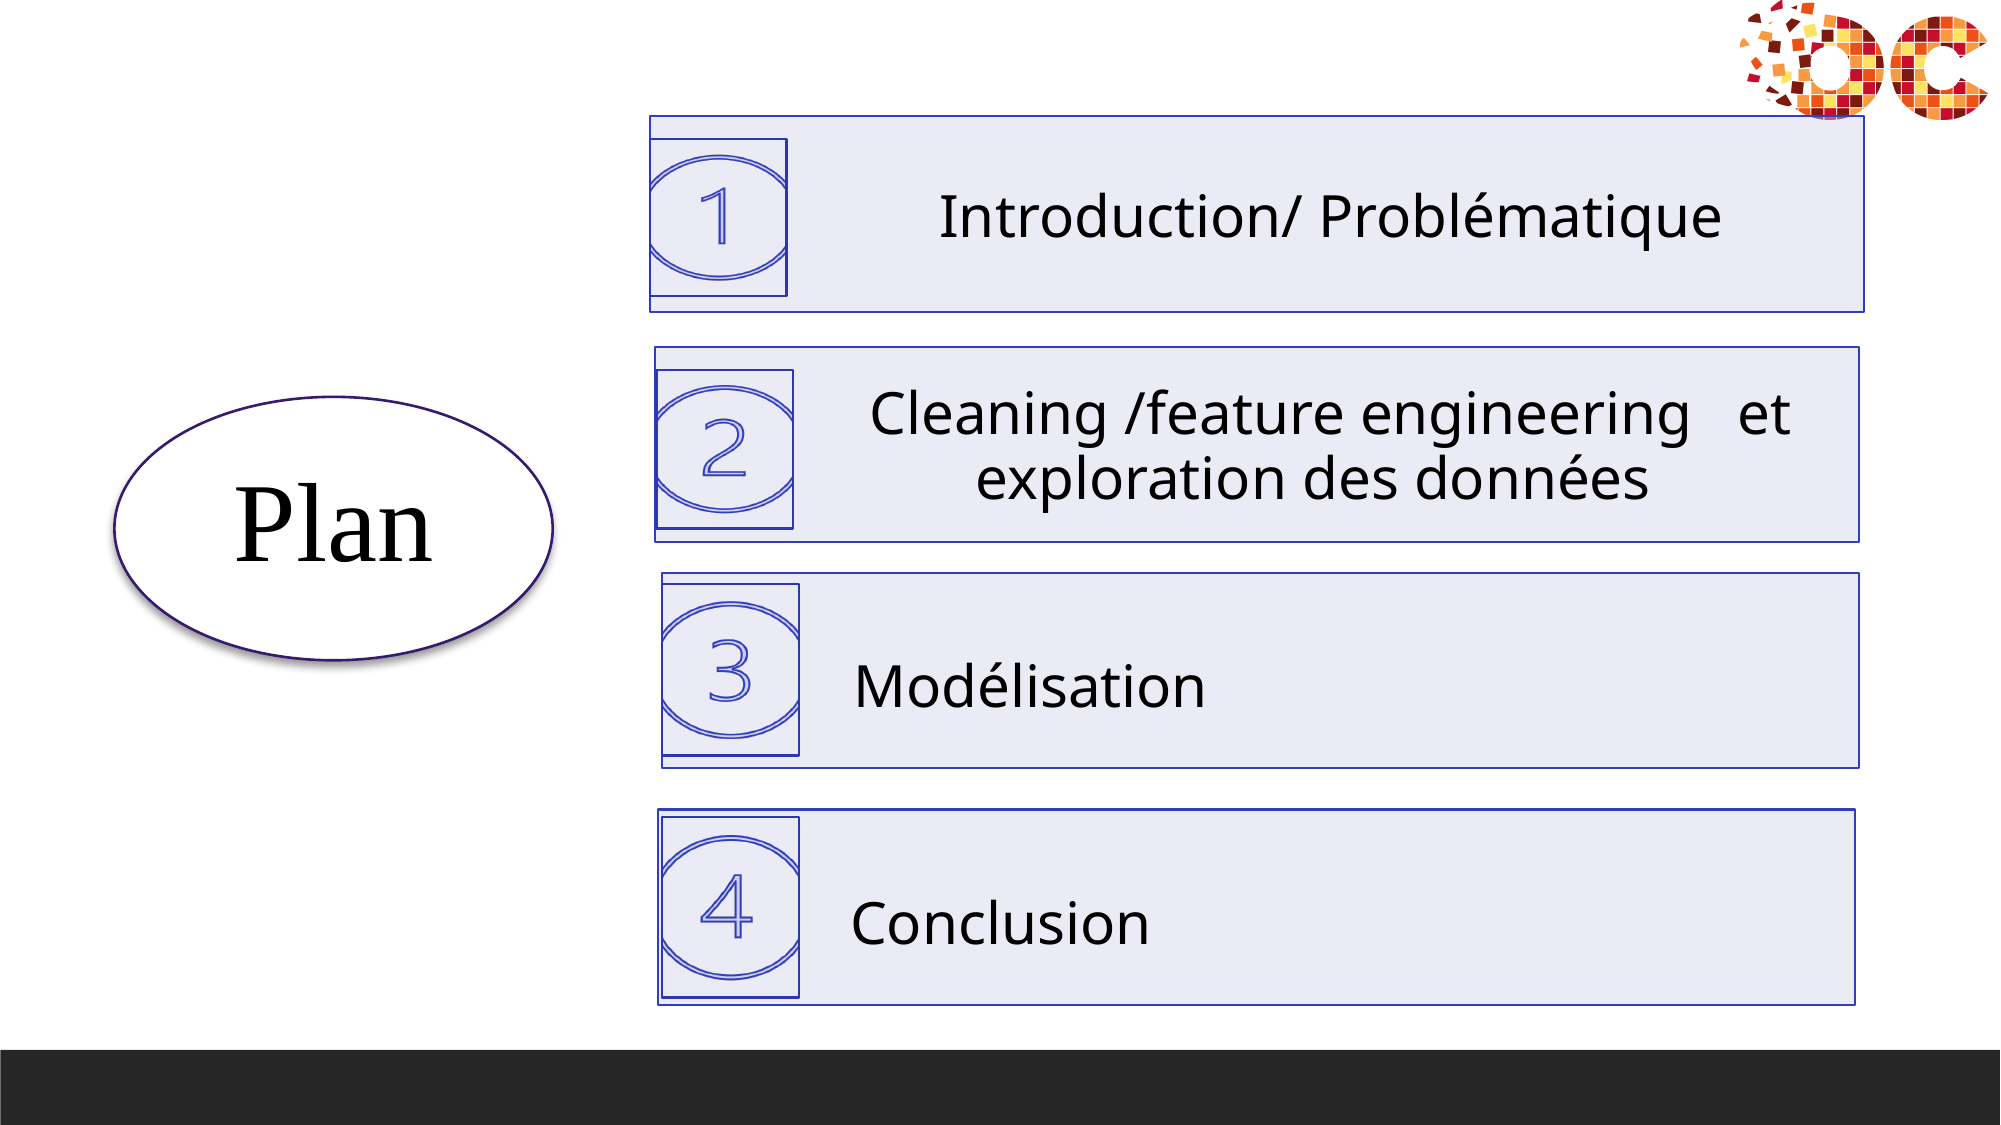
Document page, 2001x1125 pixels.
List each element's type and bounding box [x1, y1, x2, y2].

text_box [649, 62, 1865, 1063]
text_box [0, 396, 681, 661]
picture [1739, 0, 1989, 126]
